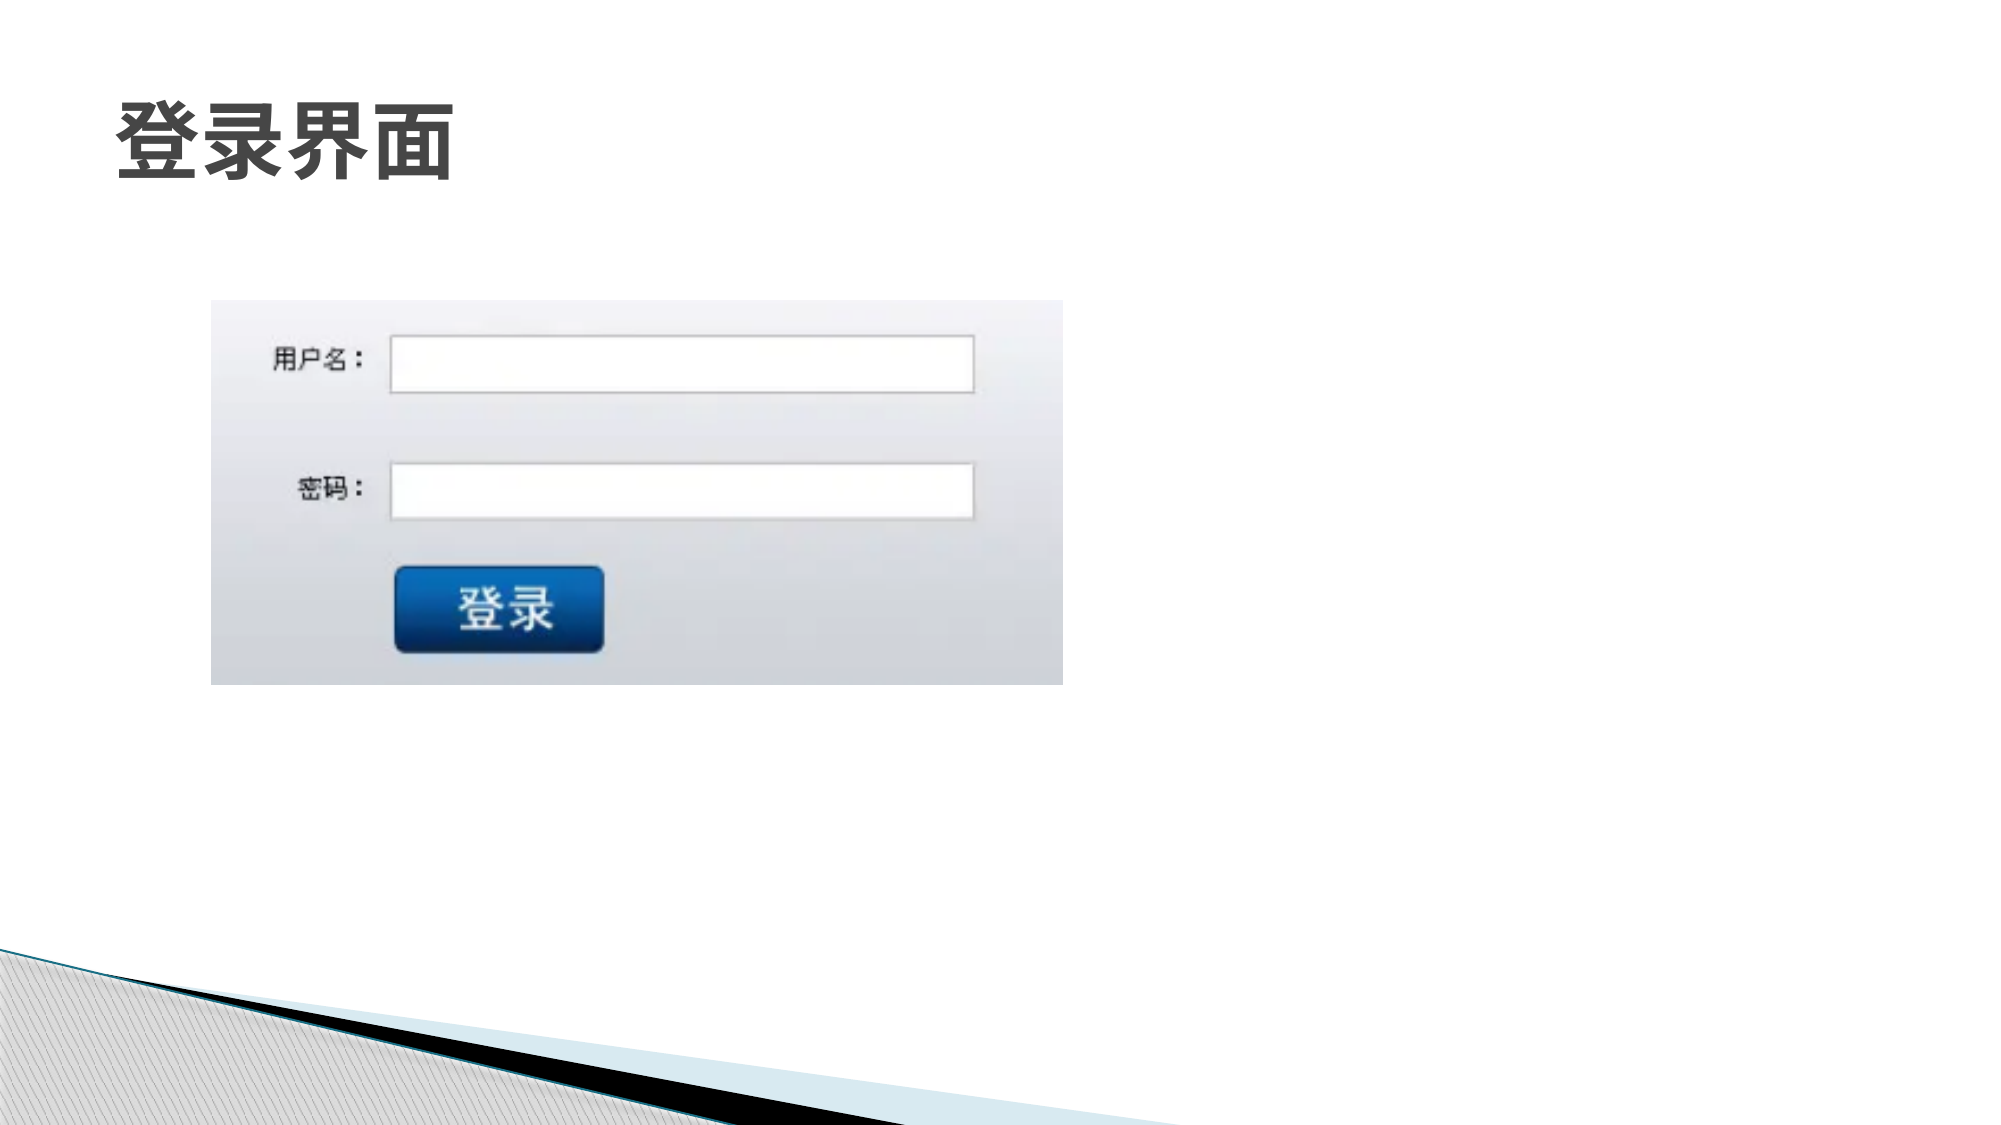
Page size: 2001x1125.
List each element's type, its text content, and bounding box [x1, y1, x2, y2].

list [210, 299, 1063, 685]
title 登录界面 [99, 45, 1900, 233]
